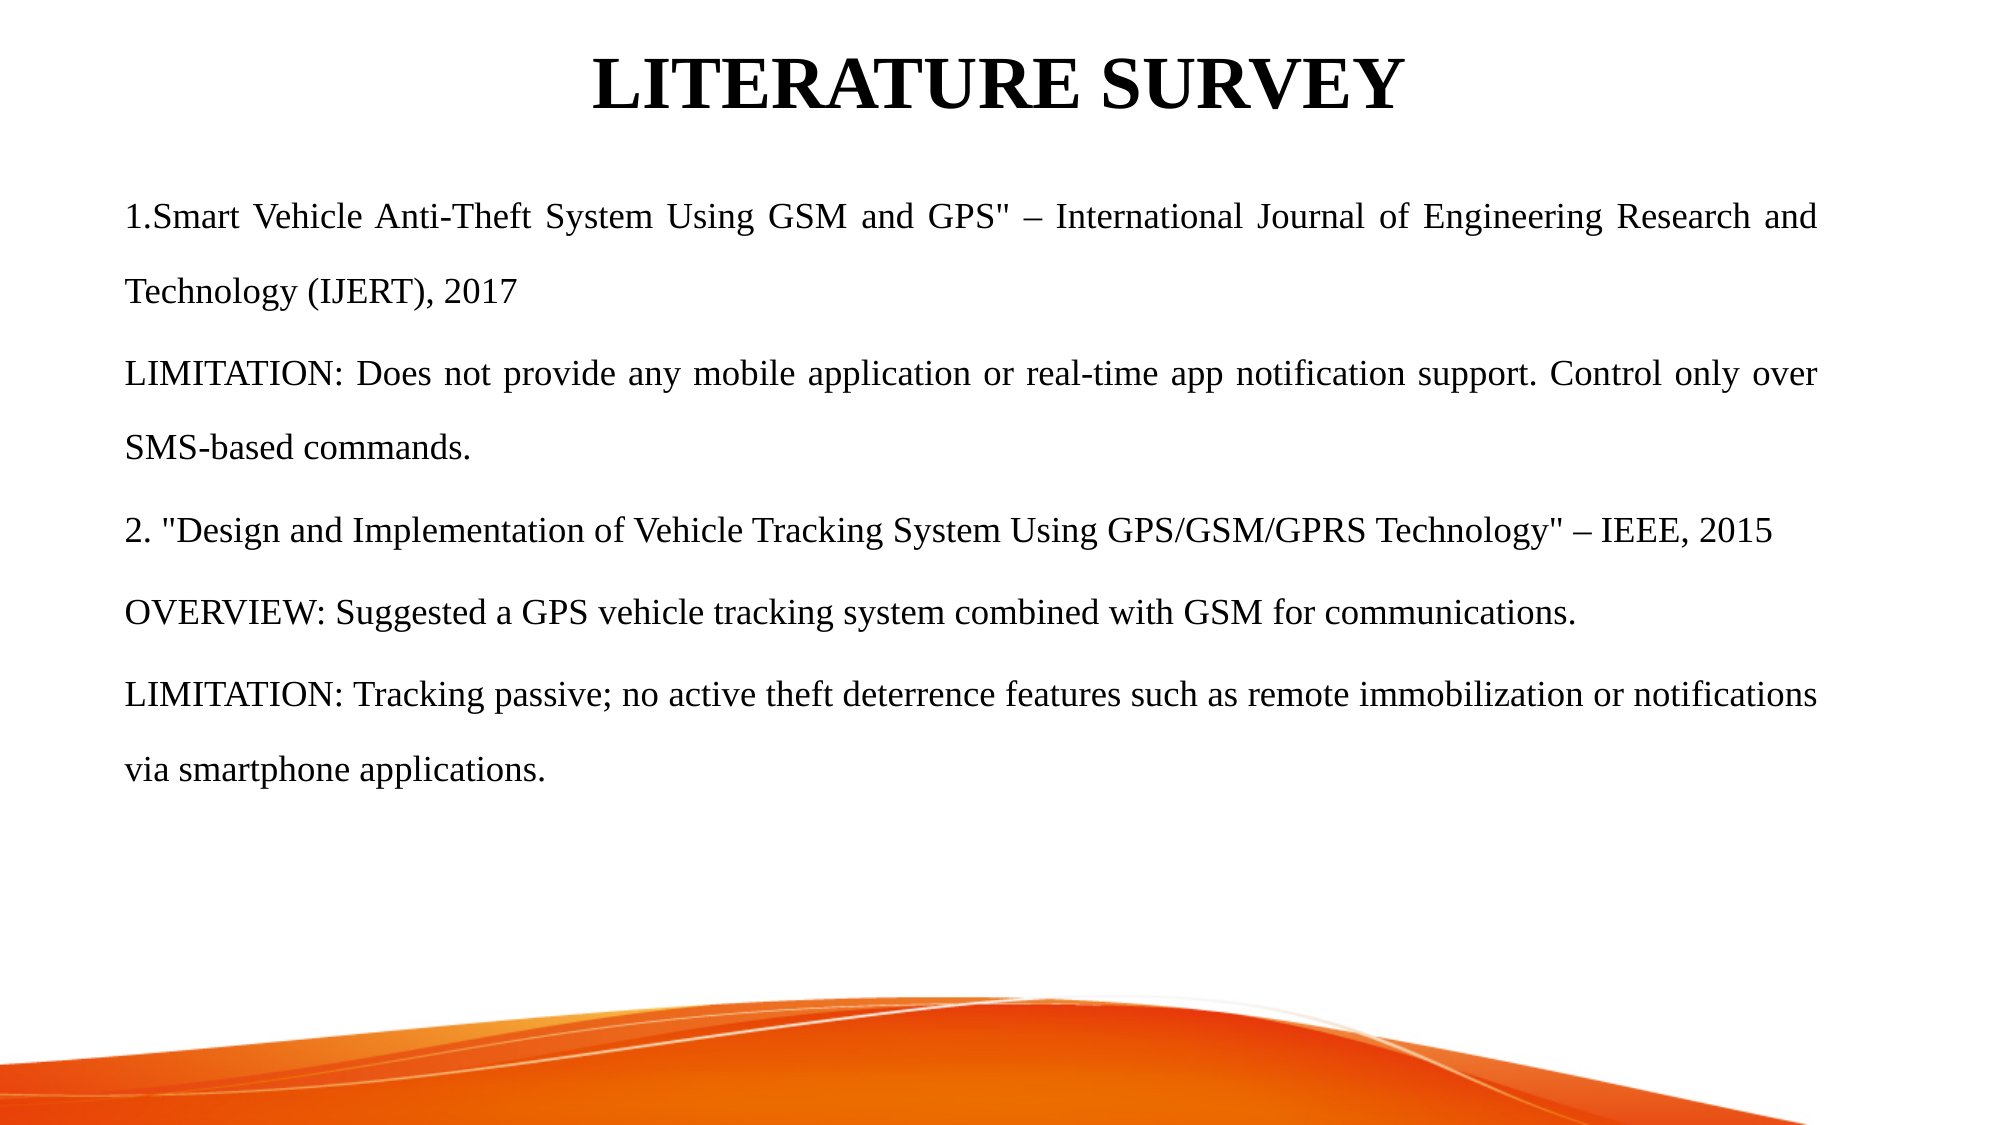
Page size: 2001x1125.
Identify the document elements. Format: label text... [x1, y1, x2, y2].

list 1.Smart Vehicle Anti-Theft System Using GSM and GPS" – International Journal of Engineering Research and Technology (IJERT), 2017 LIMITATION: Does not provide any mobile application or real-time app notification support. Control only over SMS-based commands. 2. "Design and Implementation of Vehicle Tracking System Using GPS/GSM/GPRS Technology" – IEEE, 2015 OVERVIEW: Suggested a GPS vehicle tracking system combined with GSM for communications. LIMITATION: Tracking passive; no active theft deterrence features such as remote immobilization or notifications via smartphone applications. [109, 153, 1836, 868]
title LITERATURE SURVEY [99, 30, 1901, 127]
picture [0, 0, 2000, 1125]
